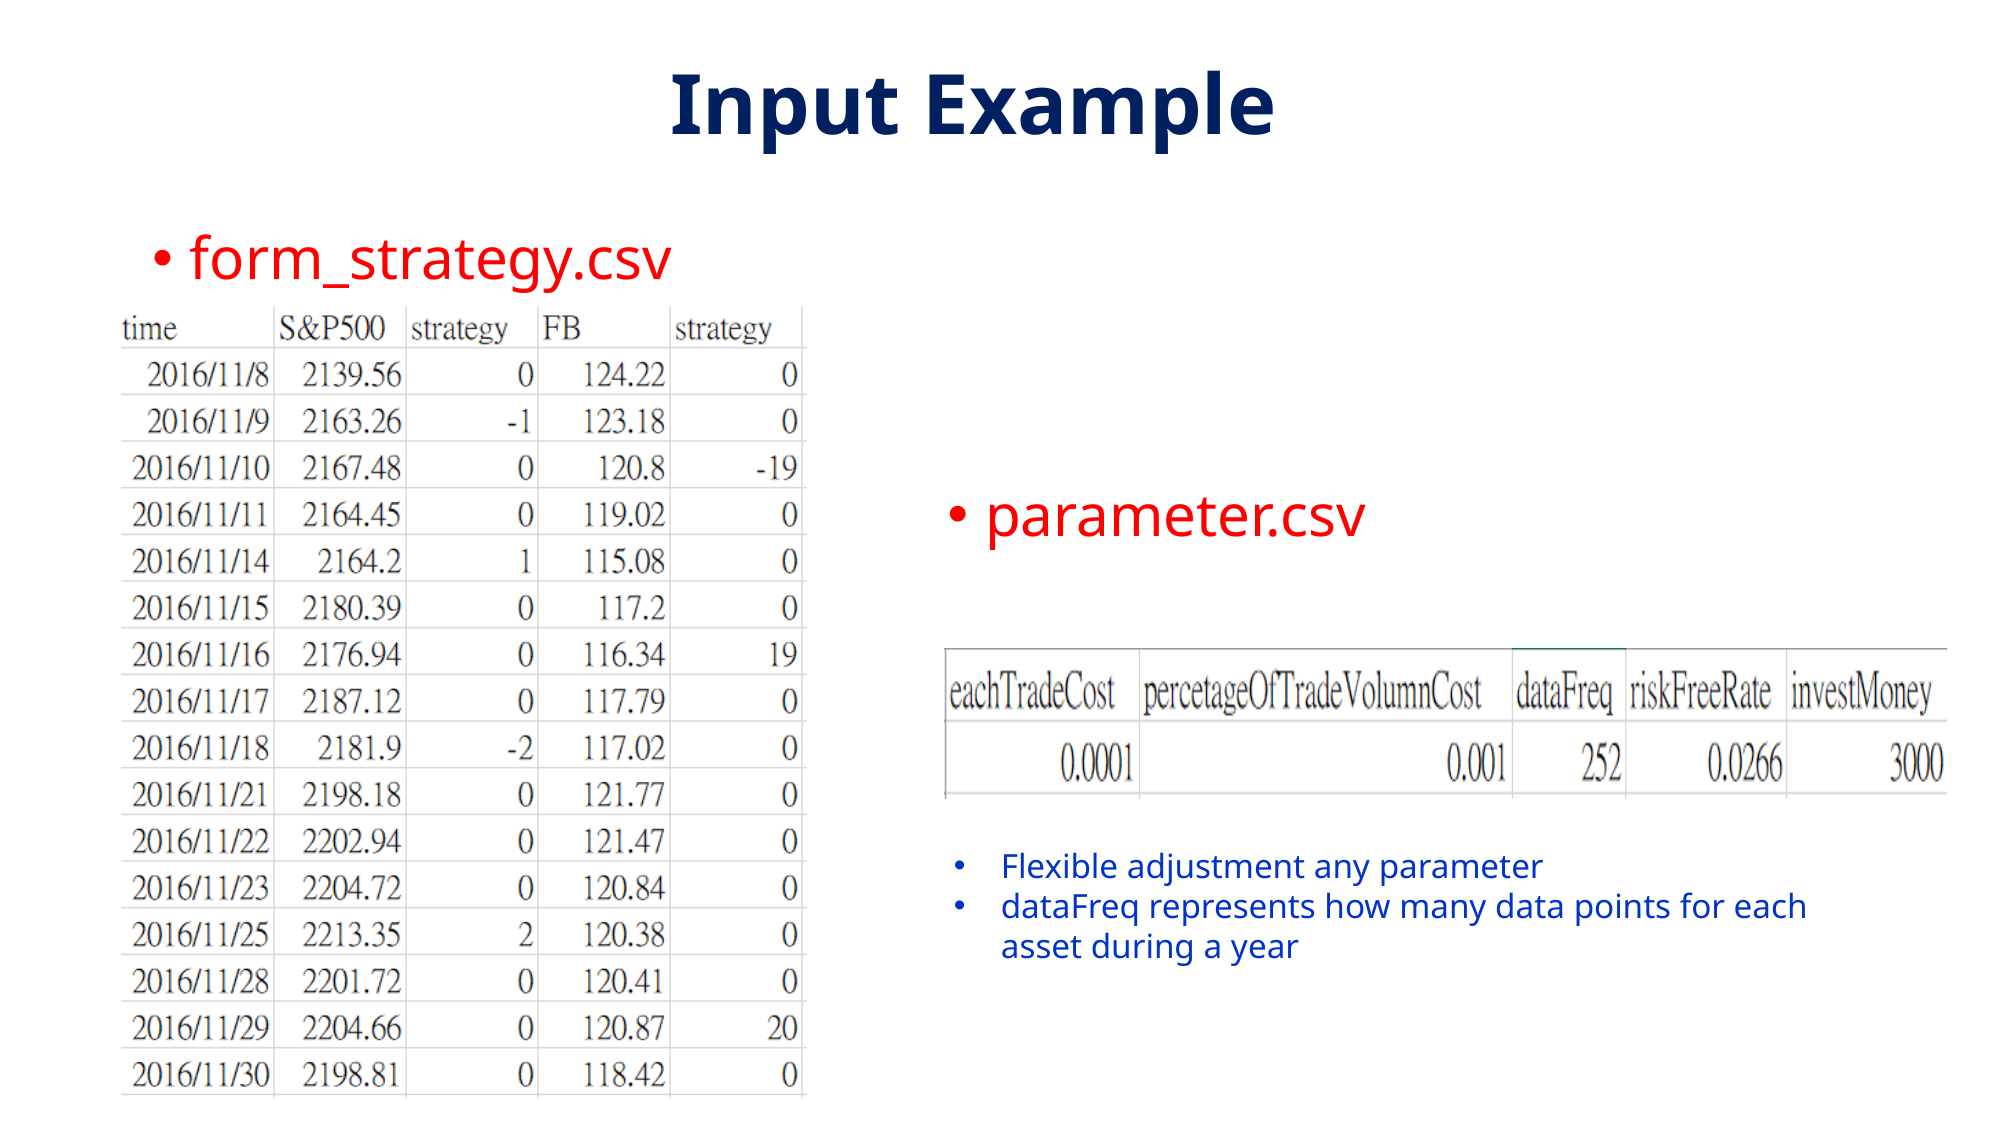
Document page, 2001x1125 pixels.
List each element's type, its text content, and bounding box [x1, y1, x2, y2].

text_box parameter.csv [932, 478, 1494, 564]
picture [121, 306, 807, 1098]
picture [944, 648, 1947, 799]
list form_strategy.csv [137, 221, 698, 306]
title Input Example [341, 28, 1606, 187]
text_box Flexible adjustment any parameter dataFreq represents how many data points for each asset during a year [939, 837, 1841, 973]
